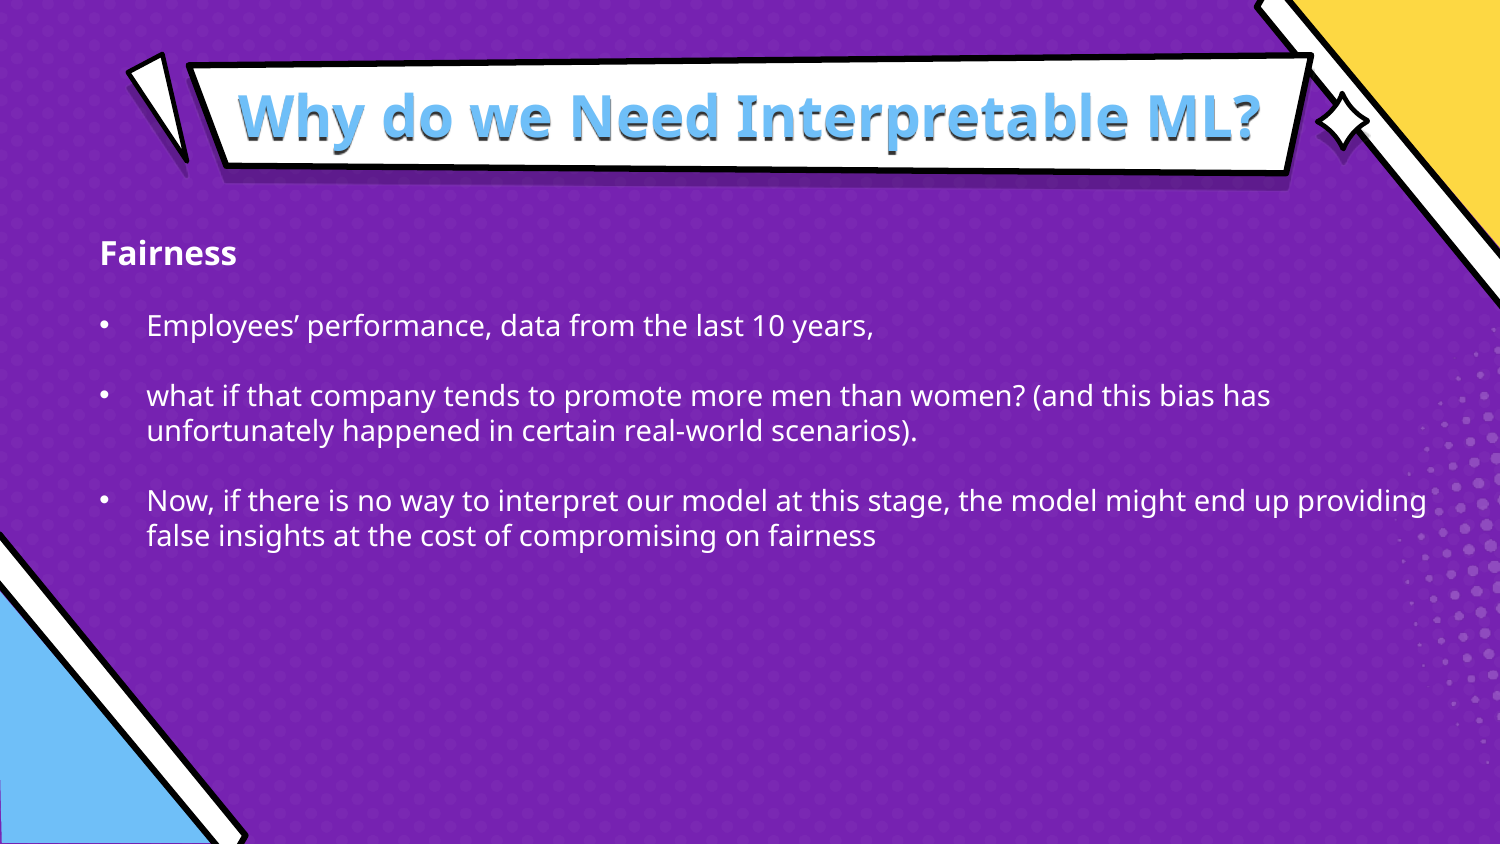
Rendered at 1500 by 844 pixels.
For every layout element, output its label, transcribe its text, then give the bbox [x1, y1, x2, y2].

subtitle Fairness Employees’ performance, data from the last 10 years, what if that company tends to promote more men than women? (and this bias has unfortunately happened in certain real-world scenarios). Now, if there is no way to interpret our model at this stage, the model might end up providing false insights at the cost of compromising on fairness [63, 217, 1454, 678]
title Why do we Need Interpretable ML? [116, 91, 1383, 137]
